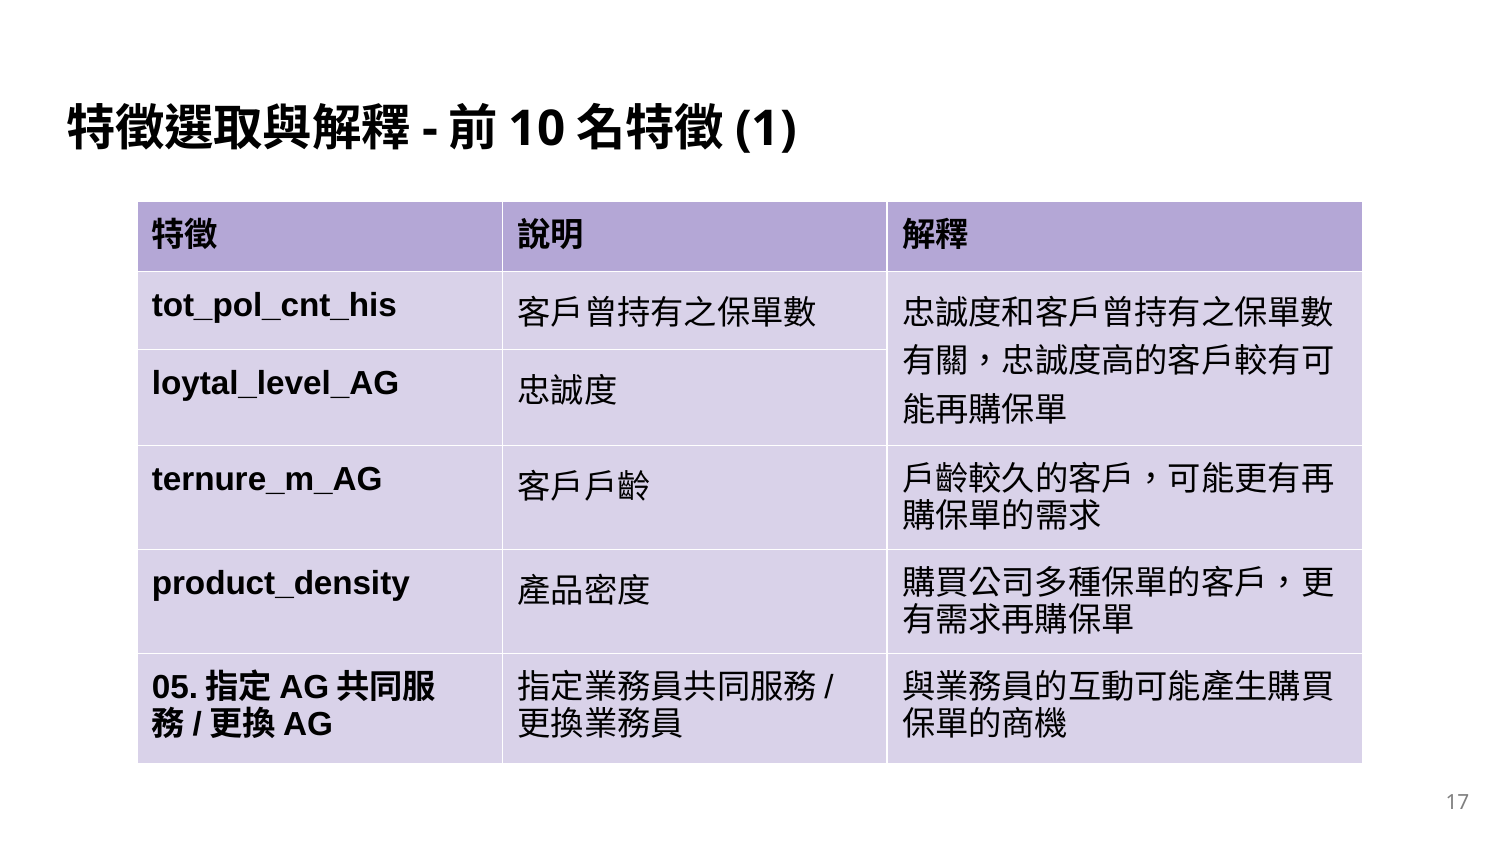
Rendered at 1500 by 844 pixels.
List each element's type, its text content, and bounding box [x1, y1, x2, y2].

table_header 說明 [503, 202, 886, 271]
title 特徵選取與解釋-前10名特徵(1) [51, 72, 1449, 176]
table_header 特徵 [138, 202, 502, 271]
table_cell 忠誠度和客戶曾持有之保單數有關，忠誠度高的客戶較有可能再購保單 [888, 272, 1362, 445]
table_cell 05.指定AG共同服務/更換AG [138, 654, 502, 763]
table_cell 購買公司多種保單的客戶，更有需求再購保單 [888, 550, 1362, 653]
table_cell 客戶曾持有之保單數 [503, 272, 886, 349]
table_cell 與業務員的互動可能產生購買保單的商機 [888, 654, 1362, 763]
table_cell product_density [138, 550, 502, 653]
table_cell loytal_level_AG [138, 350, 502, 445]
table_header 解釋 [888, 202, 1362, 271]
table_cell 忠誠度 [503, 350, 886, 445]
table_cell 戶齡較久的客戶，可能更有再購保單的需求 [888, 446, 1362, 549]
slide_number ‹#› [1394, 769, 1484, 834]
table_cell tot_pol_cnt_his [138, 272, 502, 349]
table_cell 產品密度 [503, 550, 886, 653]
table_cell 指定業務員共同服務/ 更換業務員 [503, 654, 886, 763]
table_cell ternure_m_AG [138, 446, 502, 549]
table_cell 客戶戶齡 [503, 446, 886, 549]
